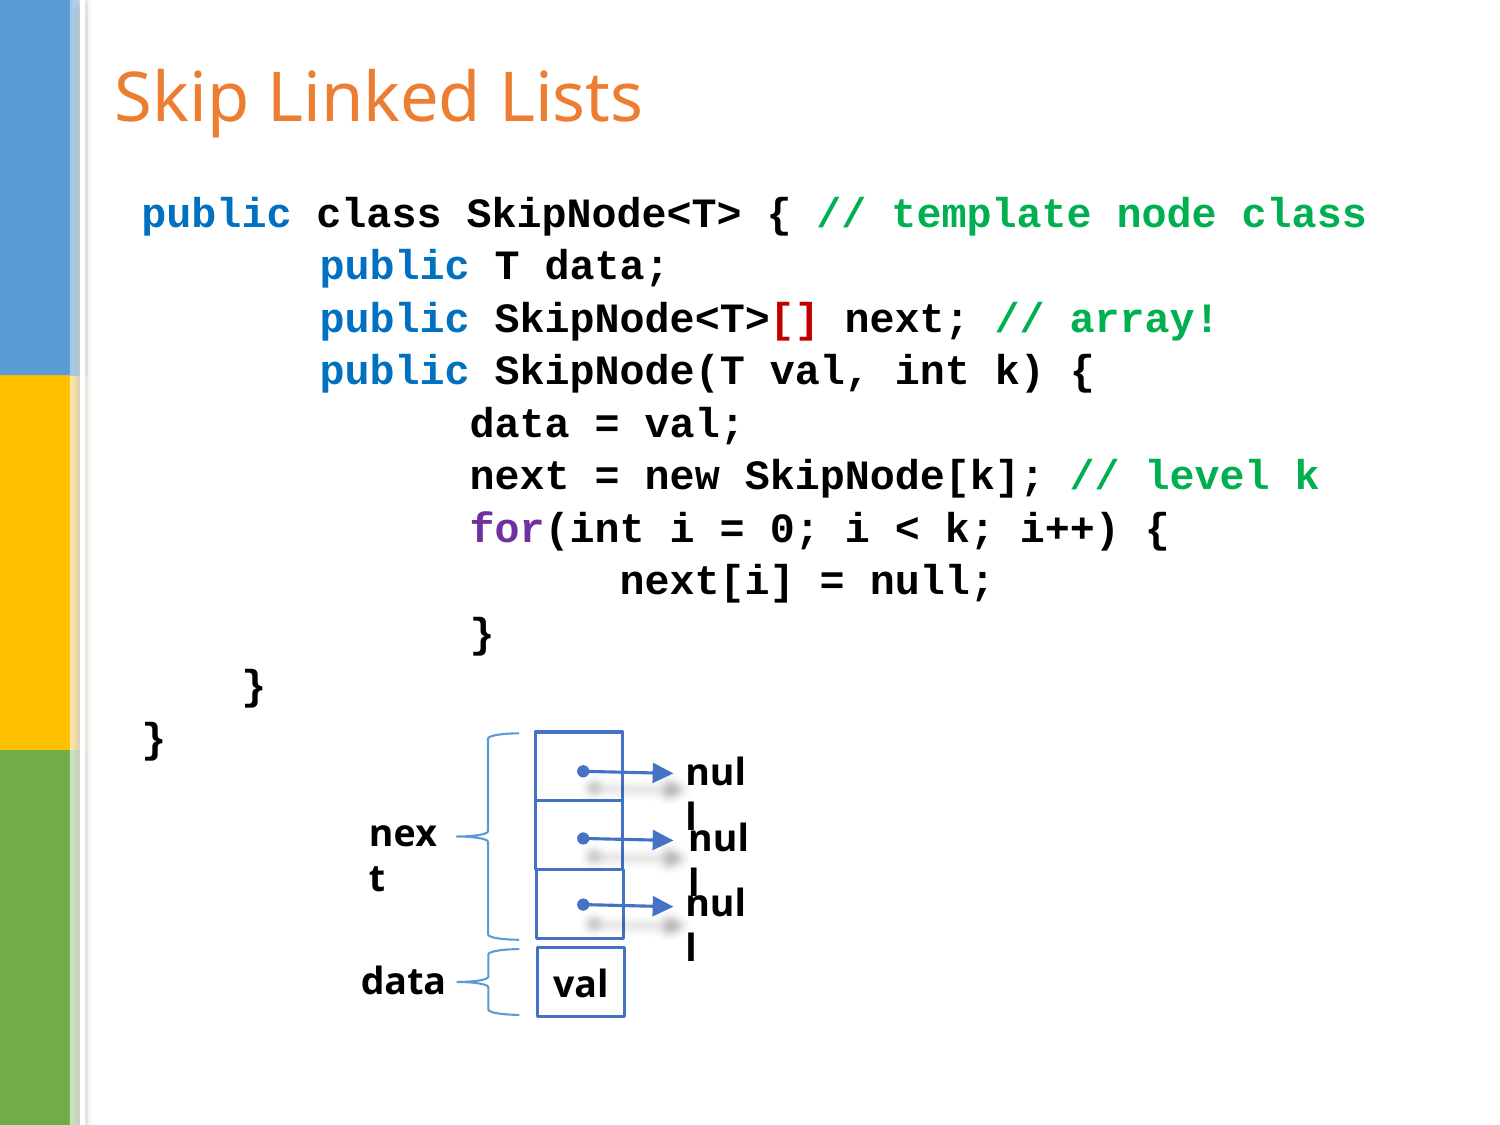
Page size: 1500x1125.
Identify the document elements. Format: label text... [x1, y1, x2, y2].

text_box [476, 948, 520, 1016]
text_box [534, 802, 624, 871]
text_box data [346, 949, 476, 1009]
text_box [582, 770, 674, 774]
text_box [534, 730, 624, 802]
text_box [535, 868, 625, 940]
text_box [582, 904, 674, 908]
list public class SkipNode<T> { // template node class public T data; public SkipNode<T>[] next; // array! public SkipNode(T val, int k) { data = val; next = new SkipNode[k]; // level k for(int i = 0; i < k; i++) { next[i] = null; } } } [126, 187, 1438, 900]
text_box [582, 837, 674, 841]
text_box null [670, 871, 765, 977]
text_box null [673, 806, 768, 911]
text_box [466, 732, 520, 941]
text_box val [536, 946, 626, 1018]
text_box next [354, 801, 466, 907]
title Skip Linked Lists [99, 37, 1375, 150]
text_box null [670, 741, 765, 835]
